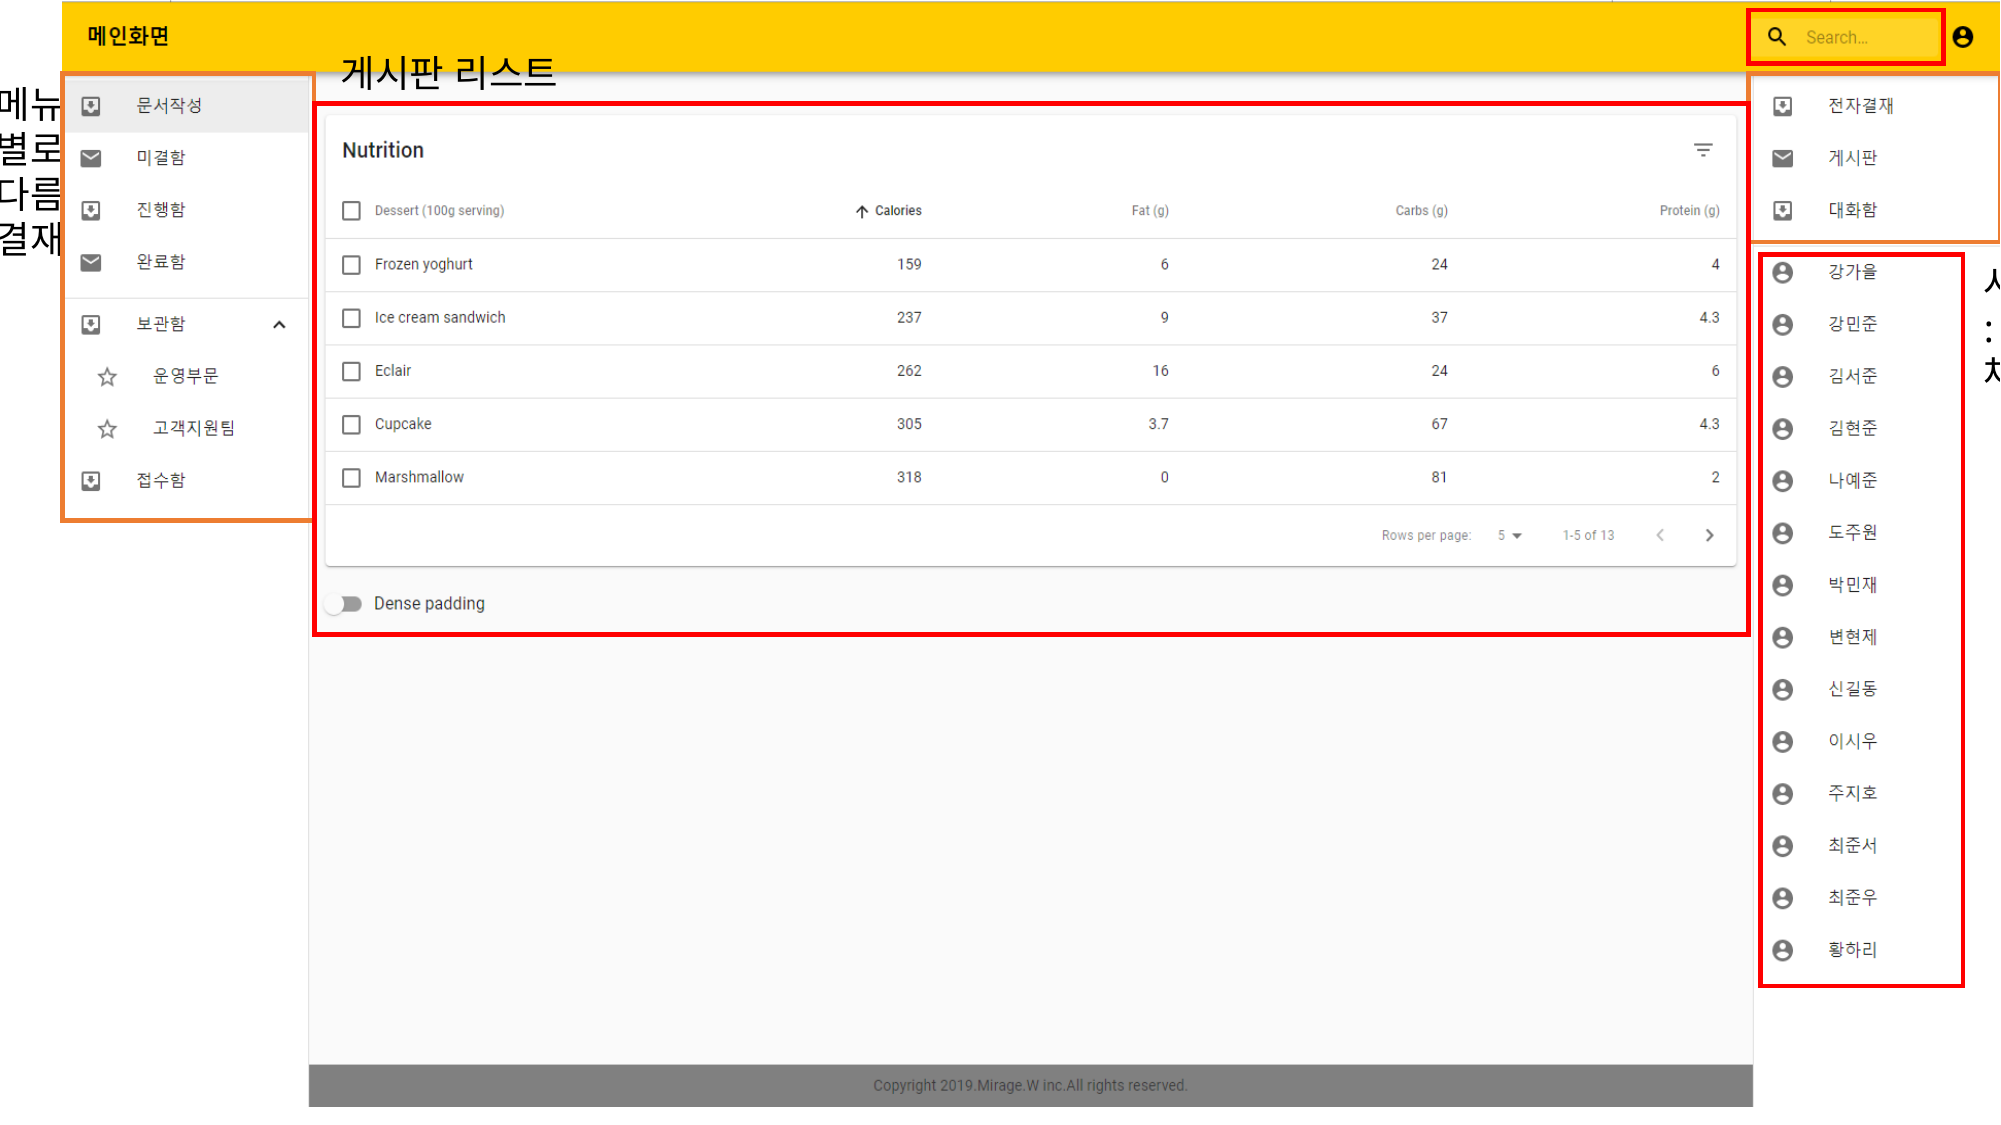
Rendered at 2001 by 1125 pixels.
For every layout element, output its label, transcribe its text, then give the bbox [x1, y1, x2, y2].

picture [62, 0, 2000, 1107]
text_box 좌측메뉴 :메뉴별로 구성다름 예)전자결재 [0, 73, 62, 269]
